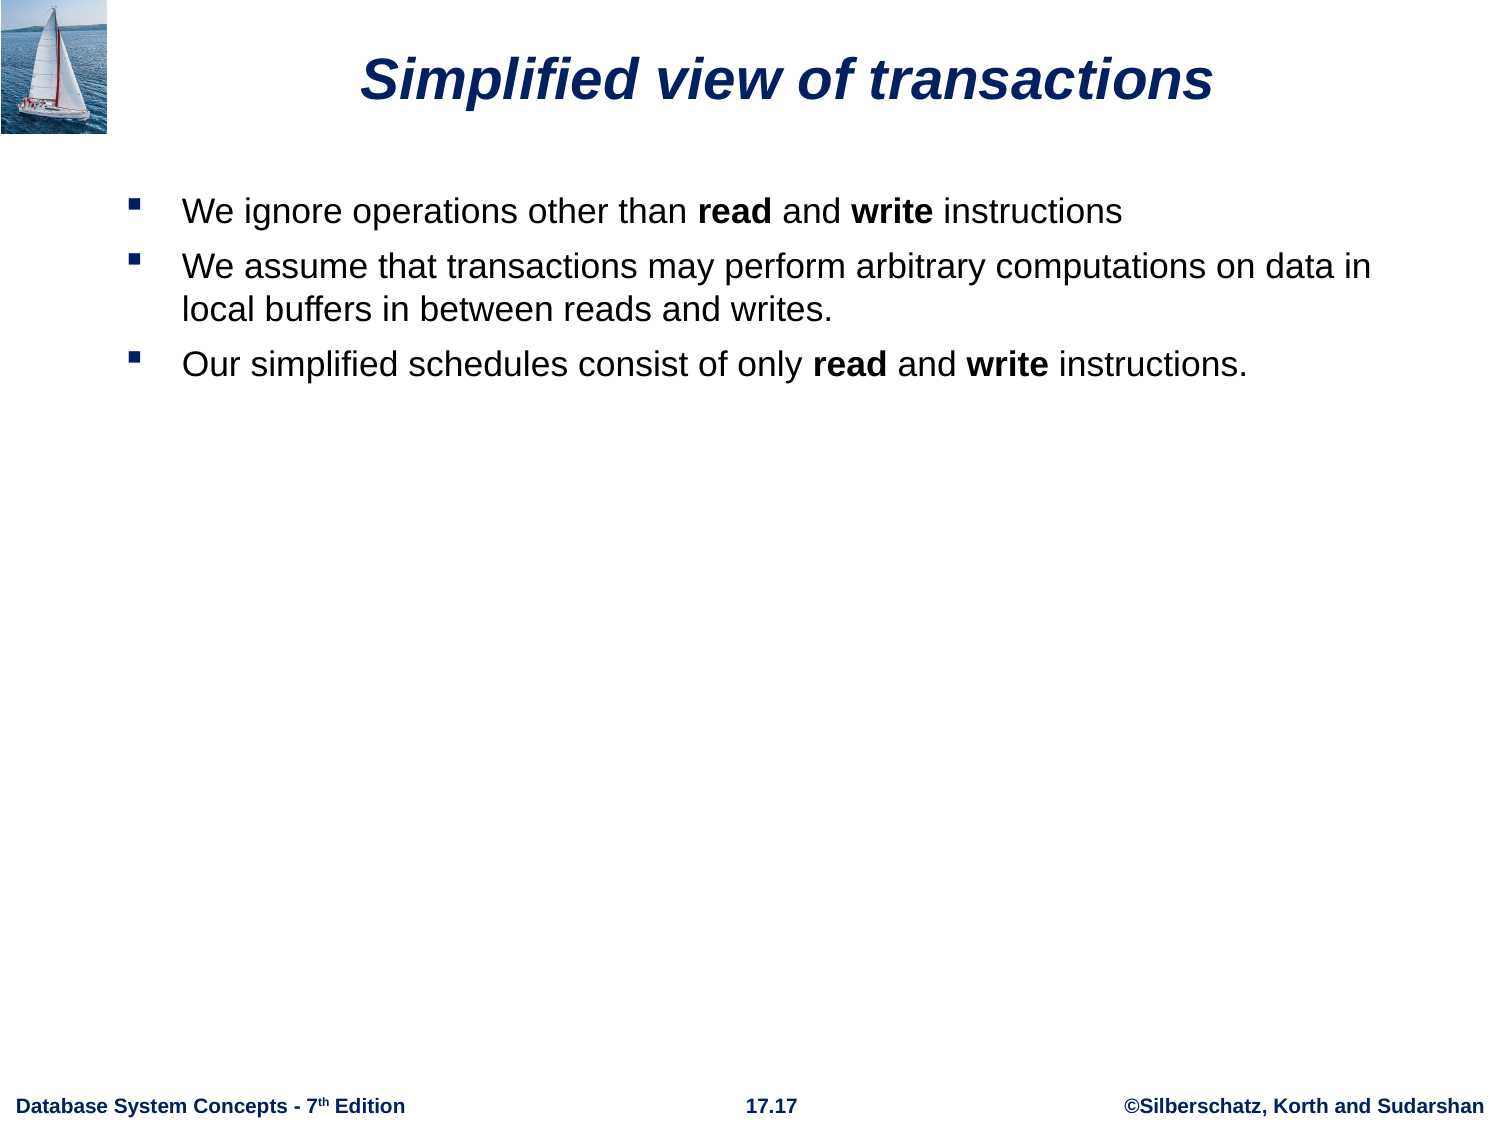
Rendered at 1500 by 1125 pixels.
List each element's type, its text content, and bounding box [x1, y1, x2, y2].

list We ignore operations other than read and write instructions We assume that transactions may perform arbitrary computations on data in local buffers in between reads and writes. Our simplified schedules consist of only read and write instructions. [110, 180, 1403, 1062]
picture [1, 0, 107, 134]
title Simplified view of transactions [125, 18, 1452, 120]
